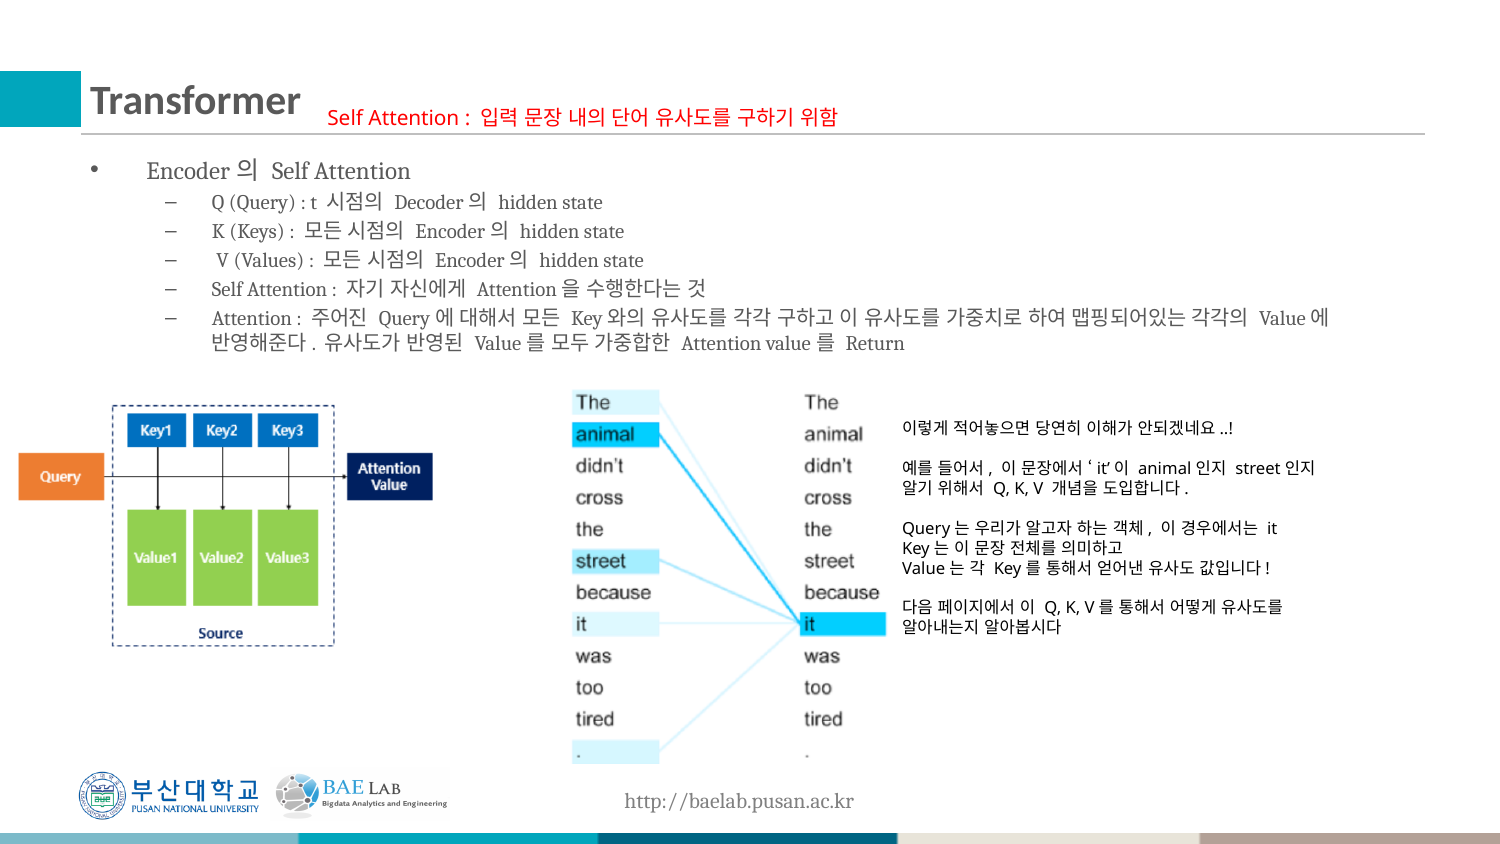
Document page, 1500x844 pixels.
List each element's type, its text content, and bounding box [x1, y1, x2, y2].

picture [5, 396, 446, 675]
text_box Self Attention : 입력 문장 내의 단어 유사도를 구하기 위함 [312, 96, 1000, 137]
list Encoder의 Self Attention Q (Query) : t 시점의 Decoder의 hidden state K (Keys) : 모든 시점의 Encoder의 hidden state V (Values) : 모든 시점의 Encoder의 hidden state Self Attention : 자기 자신에게 Attention을 수행한다는 것 Attention : 주어진 Query에 대해서 모든 Key와의 유사도를 각각 구하고 이 유사도를 가중치로 하여 맵핑되어있는 각각의 Value에 반영해준다. 유사도가 반영된 Value를 모두 가중합한 Attention value를 Return [75, 146, 1425, 754]
picture [270, 767, 450, 821]
picture [0, 833, 598, 844]
title Transformer [75, 71, 1425, 125]
picture [74, 767, 260, 824]
text_box 이렇게 적어놓으면 당연히 이해가 안되겠네요..! 예를 들어서, 이 문장에서 ‘it’이 animal인지 street인지 알기 위해서 Q, K, V 개념을 도입합니다. Query는 우리가 알고자 하는 객체, 이 경우에서는 it Key는 이 문장 전체를 의미하고 Value는 각 Key를 통해서 얻어낸 유사도 값입니다! 다음 페이지에서 이 Q, K, V를 통해서 어떻게 유사도를 알아내는지 알아봅시다 [895, 410, 1350, 665]
picture [897, 833, 1500, 844]
picture [565, 371, 891, 765]
